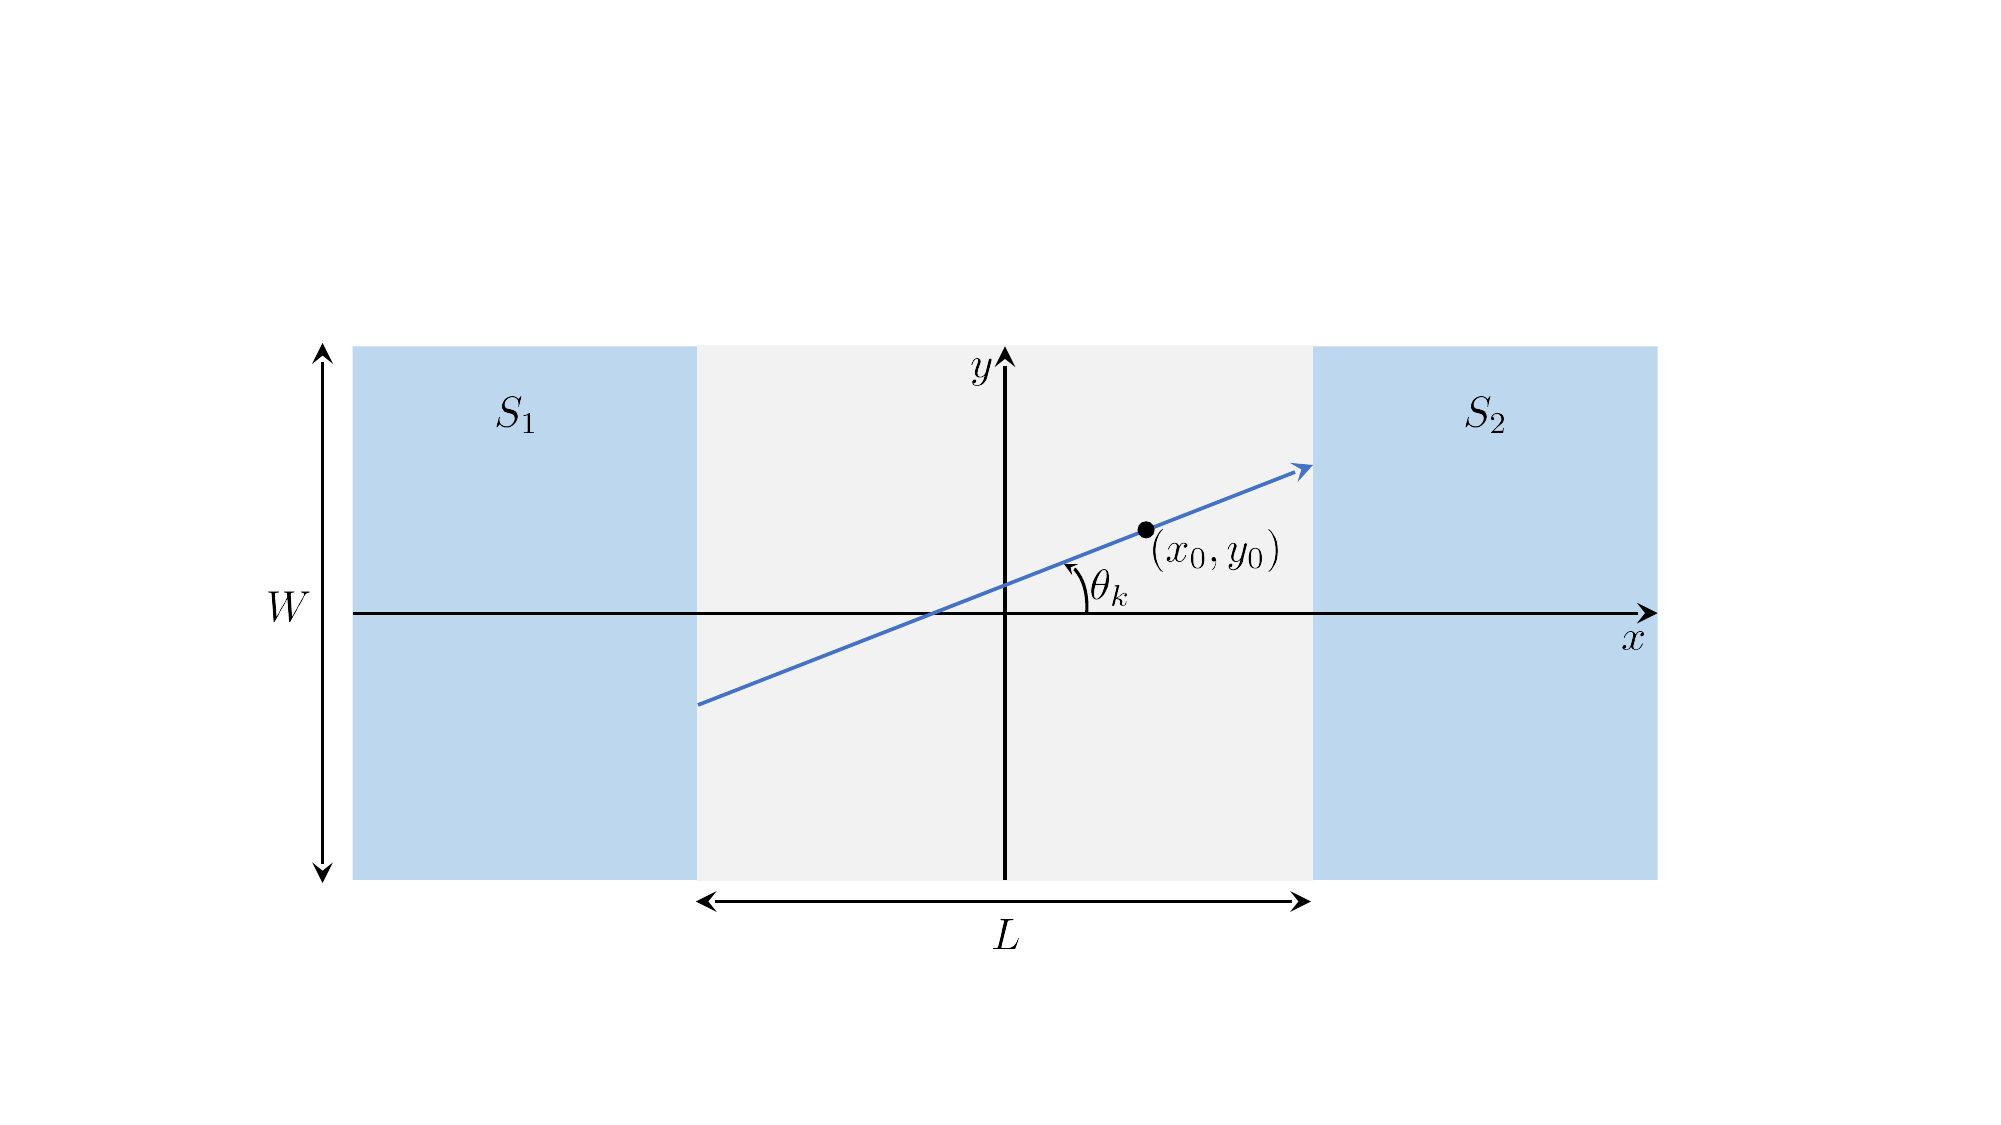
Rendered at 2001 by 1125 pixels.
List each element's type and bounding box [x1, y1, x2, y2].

text_box [352, 345, 697, 612]
picture [1153, 529, 1278, 572]
text_box [697, 464, 1313, 705]
picture [971, 358, 992, 386]
text_box [1313, 345, 1659, 881]
picture [496, 396, 534, 433]
text_box [697, 345, 1313, 464]
picture [1465, 396, 1504, 433]
text_box [697, 705, 1313, 881]
text_box [352, 614, 697, 881]
picture [1622, 631, 1644, 650]
picture [1091, 569, 1126, 606]
picture [993, 919, 1019, 949]
picture [268, 591, 310, 622]
